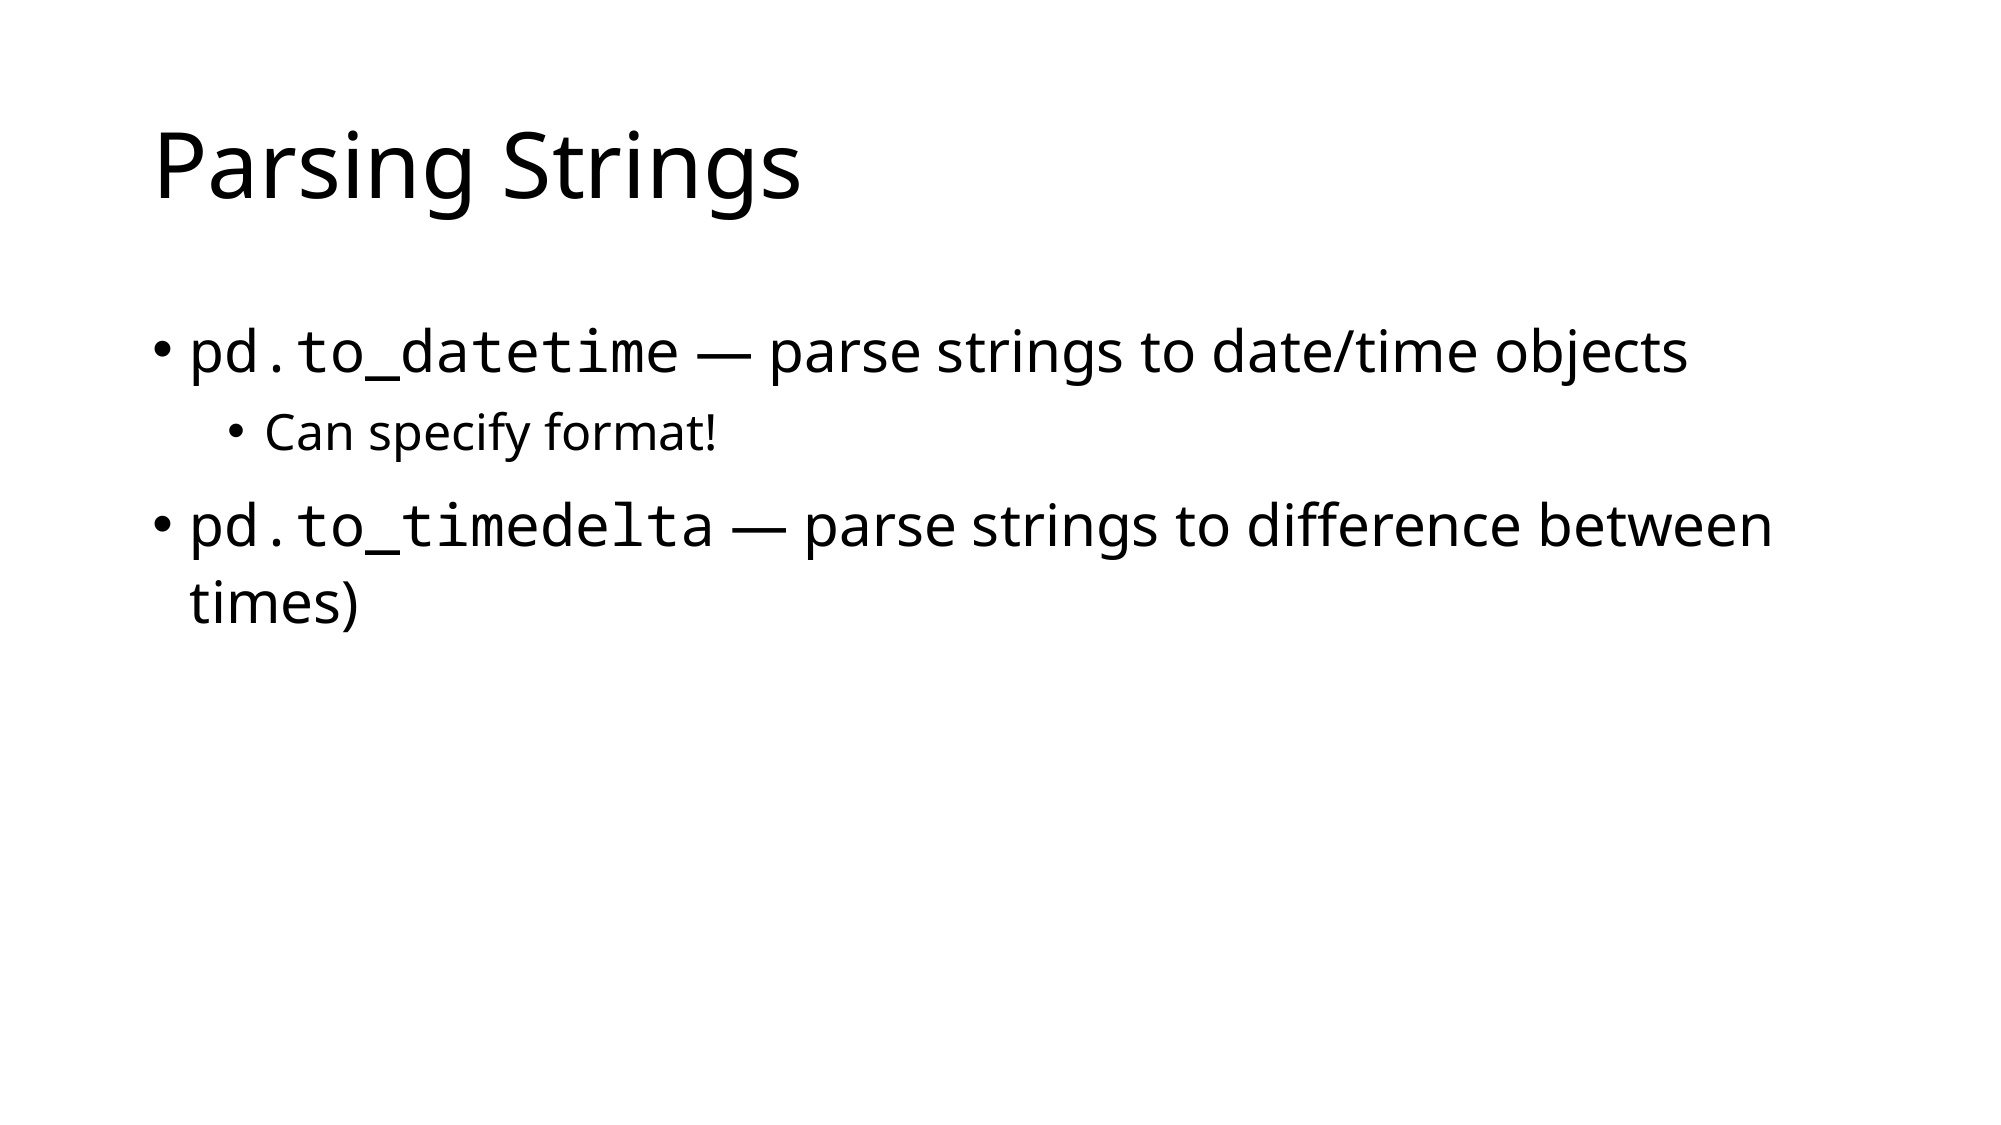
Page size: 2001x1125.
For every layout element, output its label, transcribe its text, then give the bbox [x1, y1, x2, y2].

list pd.to_datetime — parse strings to date/time objects Can specify format! pd.to_timedelta — parse strings to difference between times) [137, 299, 1863, 1014]
title Parsing Strings [137, 59, 1863, 278]
